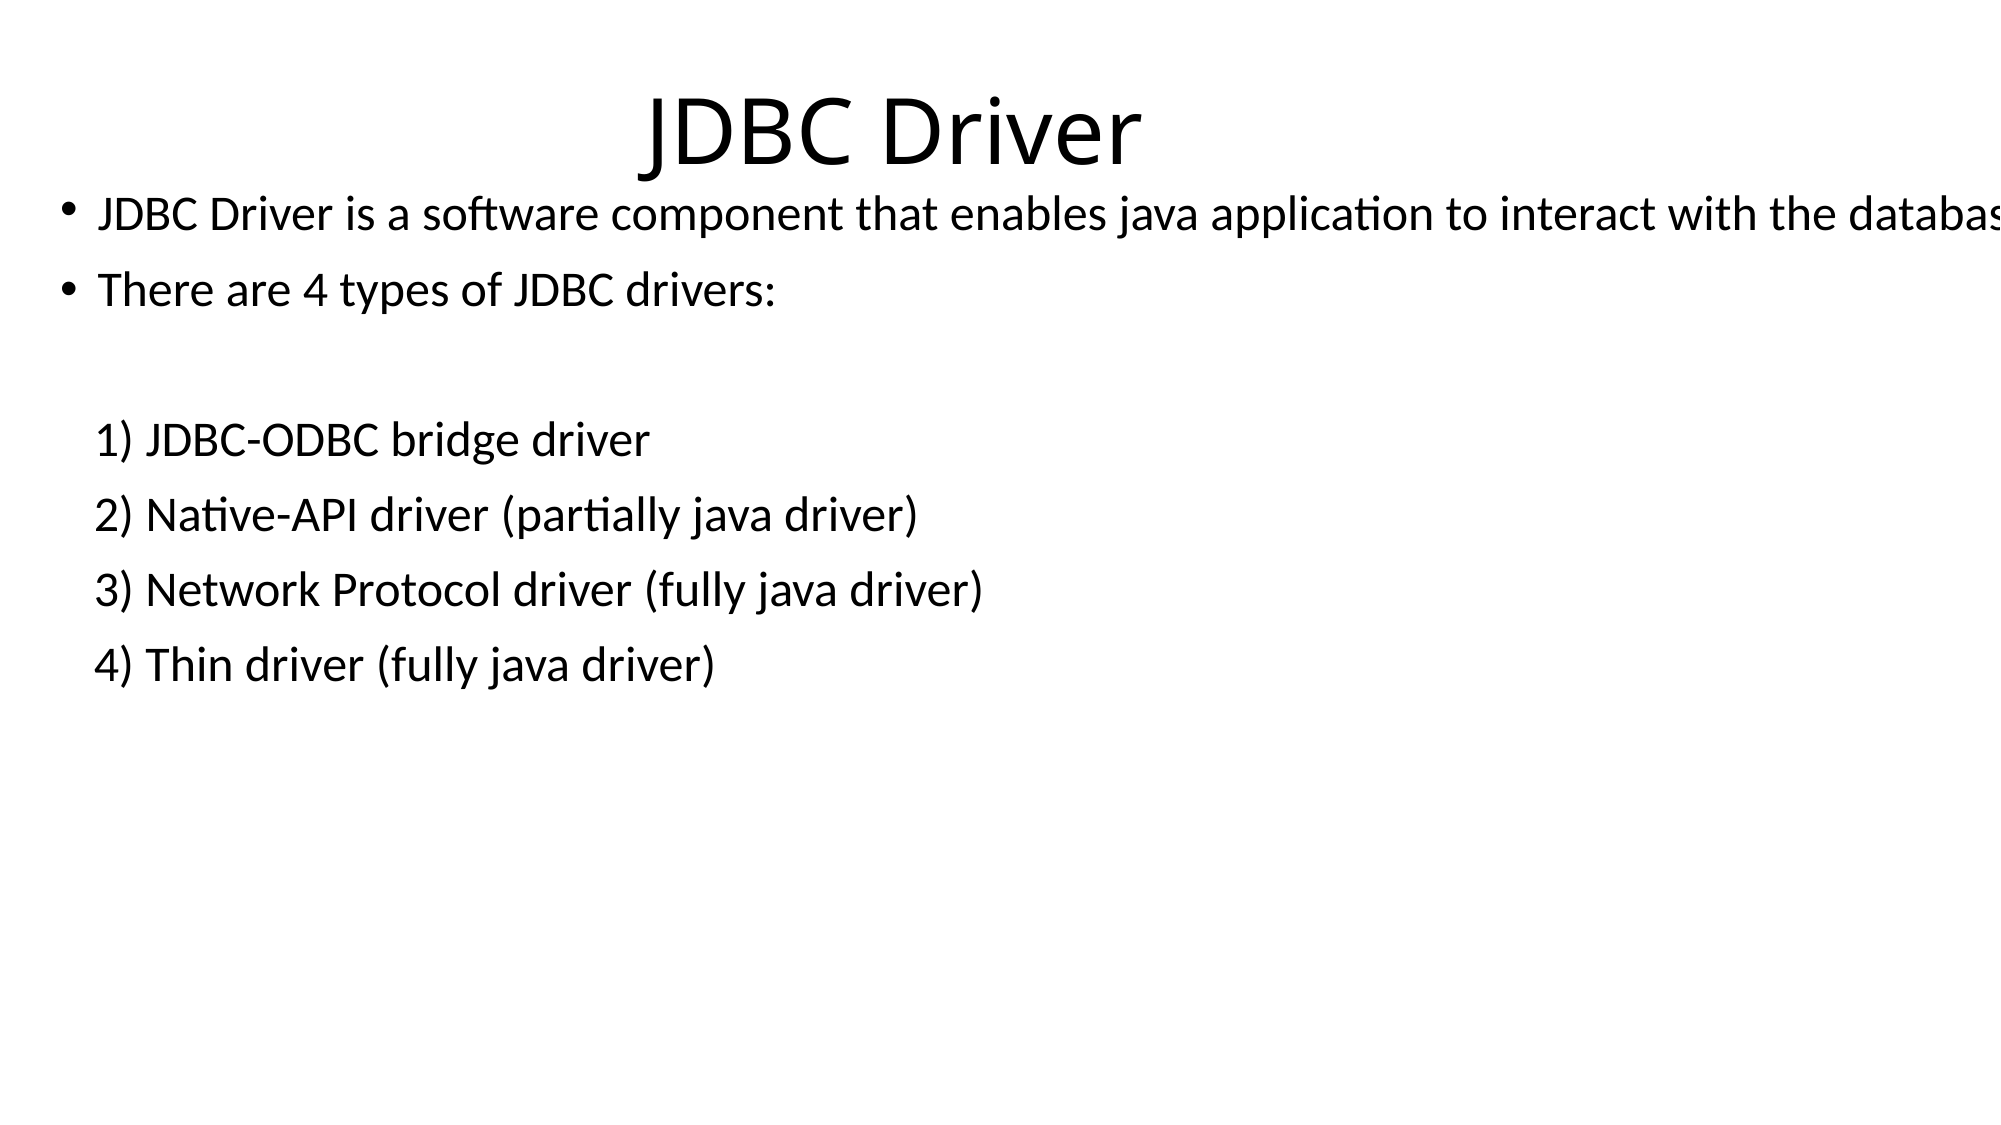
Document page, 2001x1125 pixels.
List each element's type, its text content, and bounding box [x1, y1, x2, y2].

list JDBC Driver is a software component that enables java application to interact with the database. There are 4 types of JDBC drivers: 1) JDBC-ODBC bridge driver 2) Native-API driver (partially java driver) 3) Network Protocol driver (fully java driver) 4) Thin driver (fully java driver) [60, 180, 2000, 998]
title JDBC Driver [60, 60, 1940, 180]
